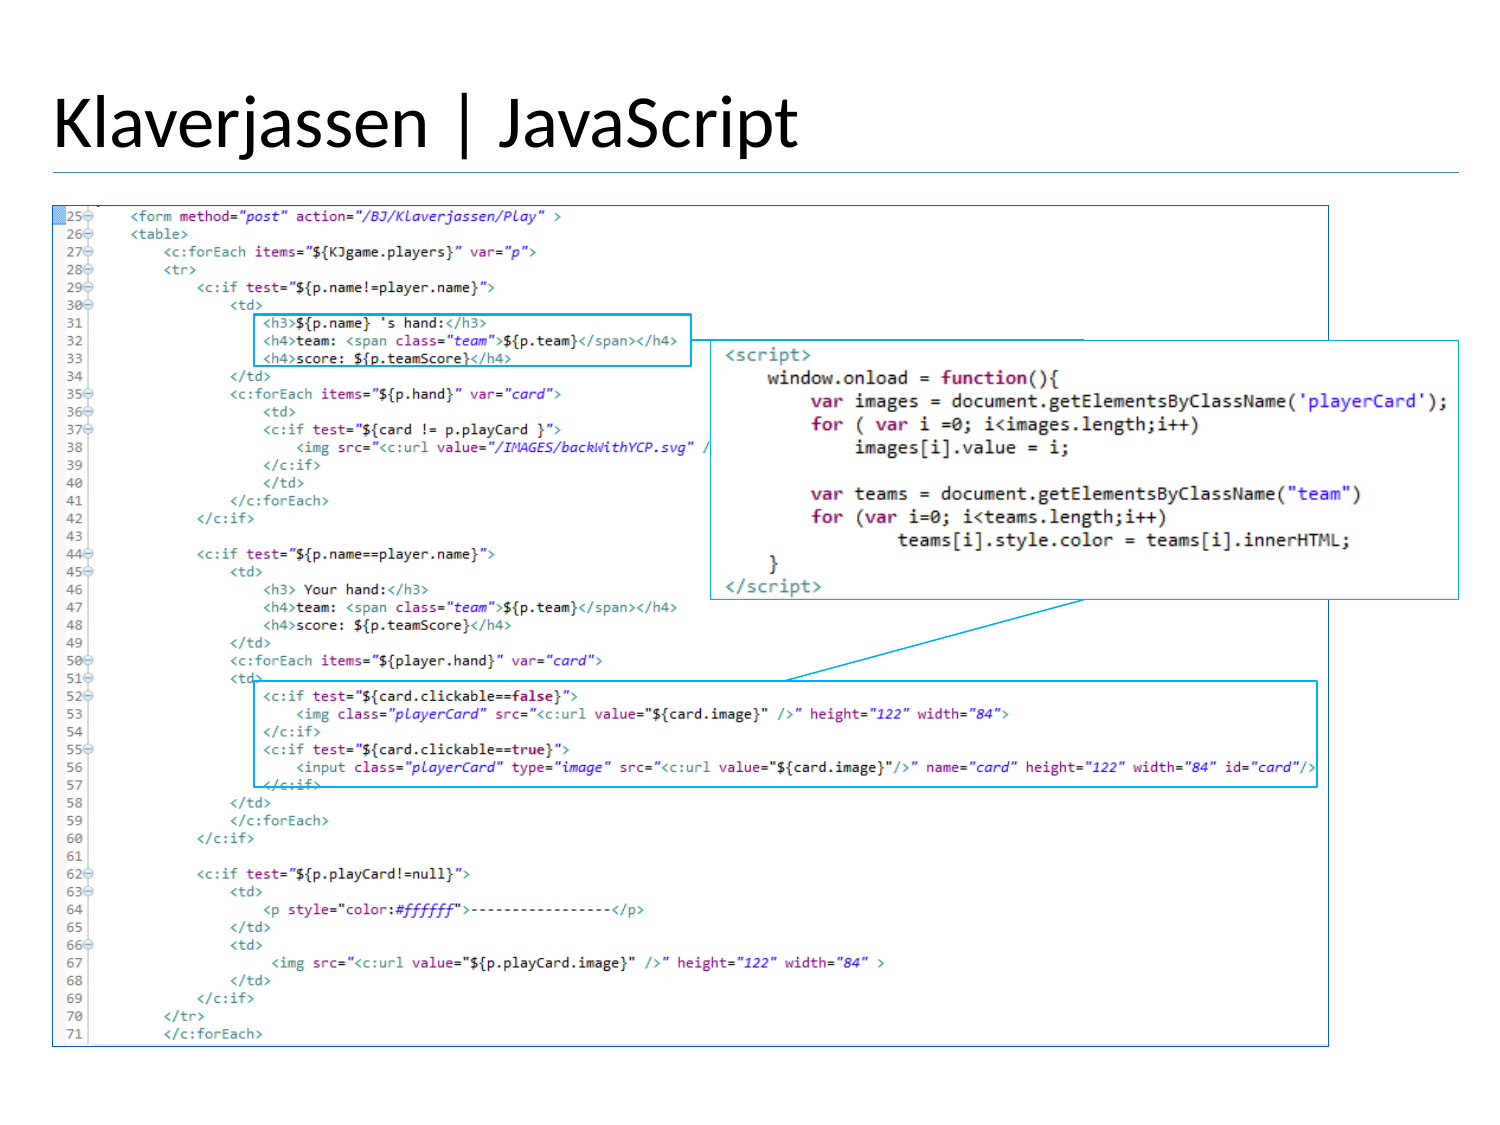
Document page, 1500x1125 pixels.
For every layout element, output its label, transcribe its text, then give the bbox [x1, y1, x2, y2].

picture [256, 317, 689, 364]
picture [712, 342, 1457, 598]
picture [52, 205, 1330, 1047]
picture [256, 683, 1315, 785]
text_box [785, 599, 1085, 681]
title Klaverjassen | JavaScript [38, 50, 1314, 185]
